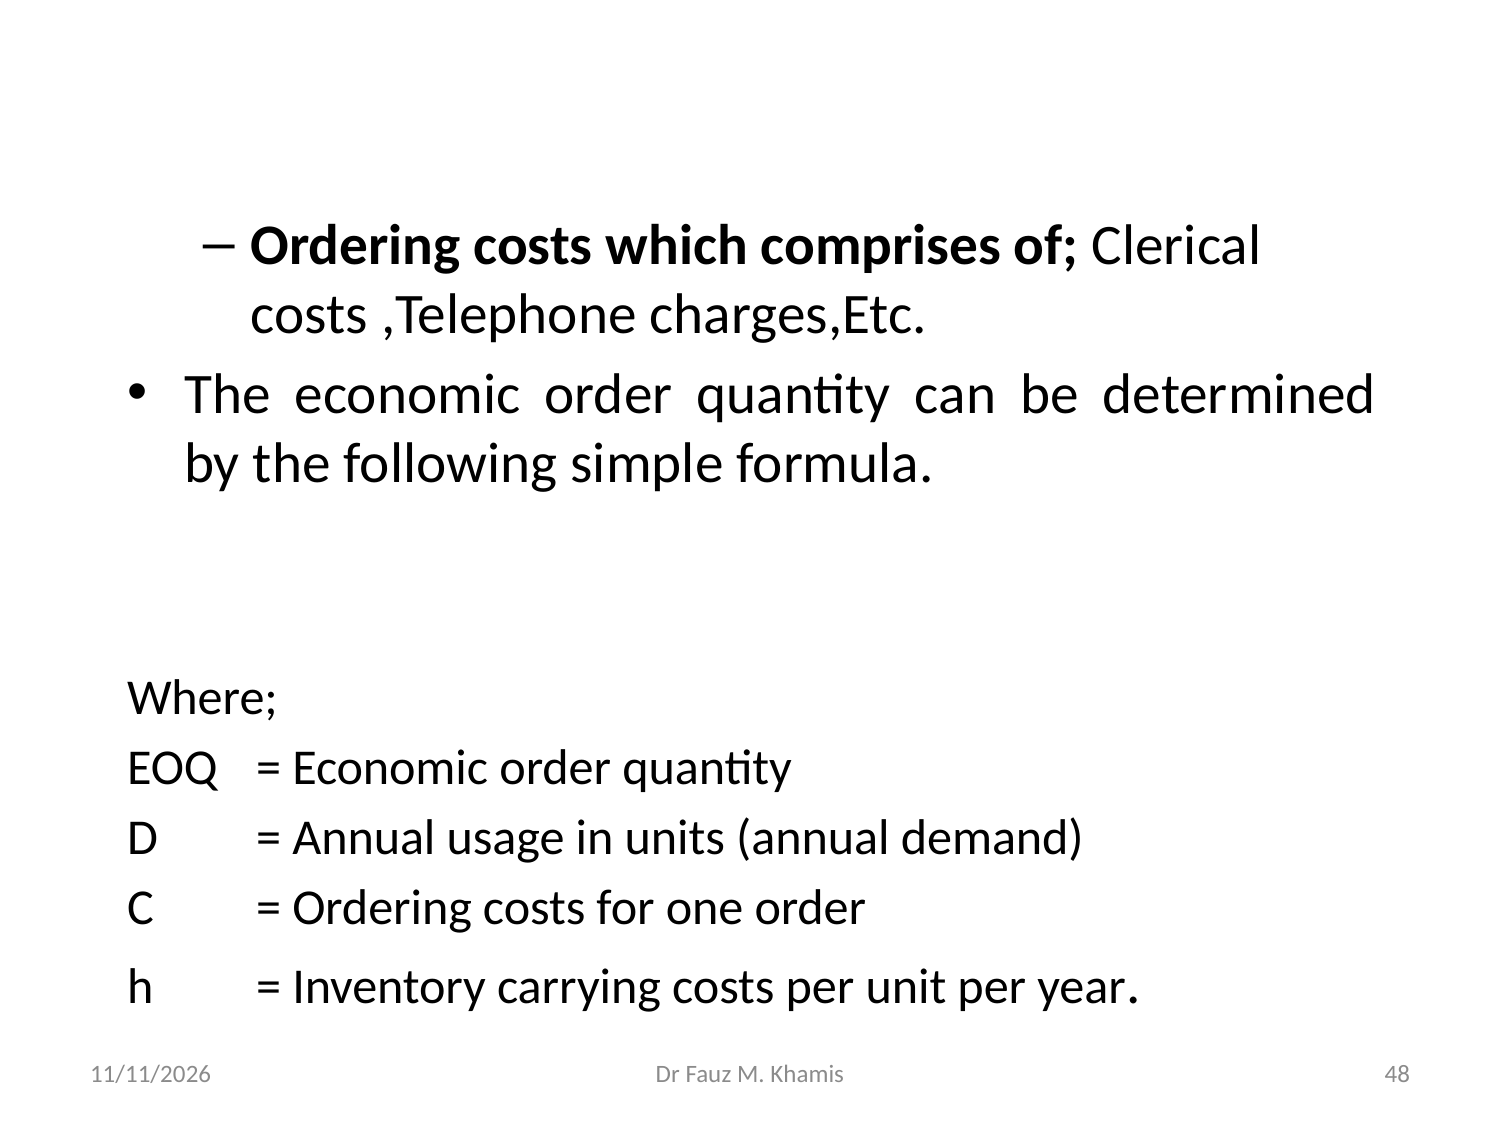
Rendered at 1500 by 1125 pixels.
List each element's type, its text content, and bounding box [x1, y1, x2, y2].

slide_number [75, 1042, 425, 1103]
slide_number 48 [1074, 1042, 1425, 1103]
footer Dr Fauz M. Khamis [512, 1042, 988, 1103]
